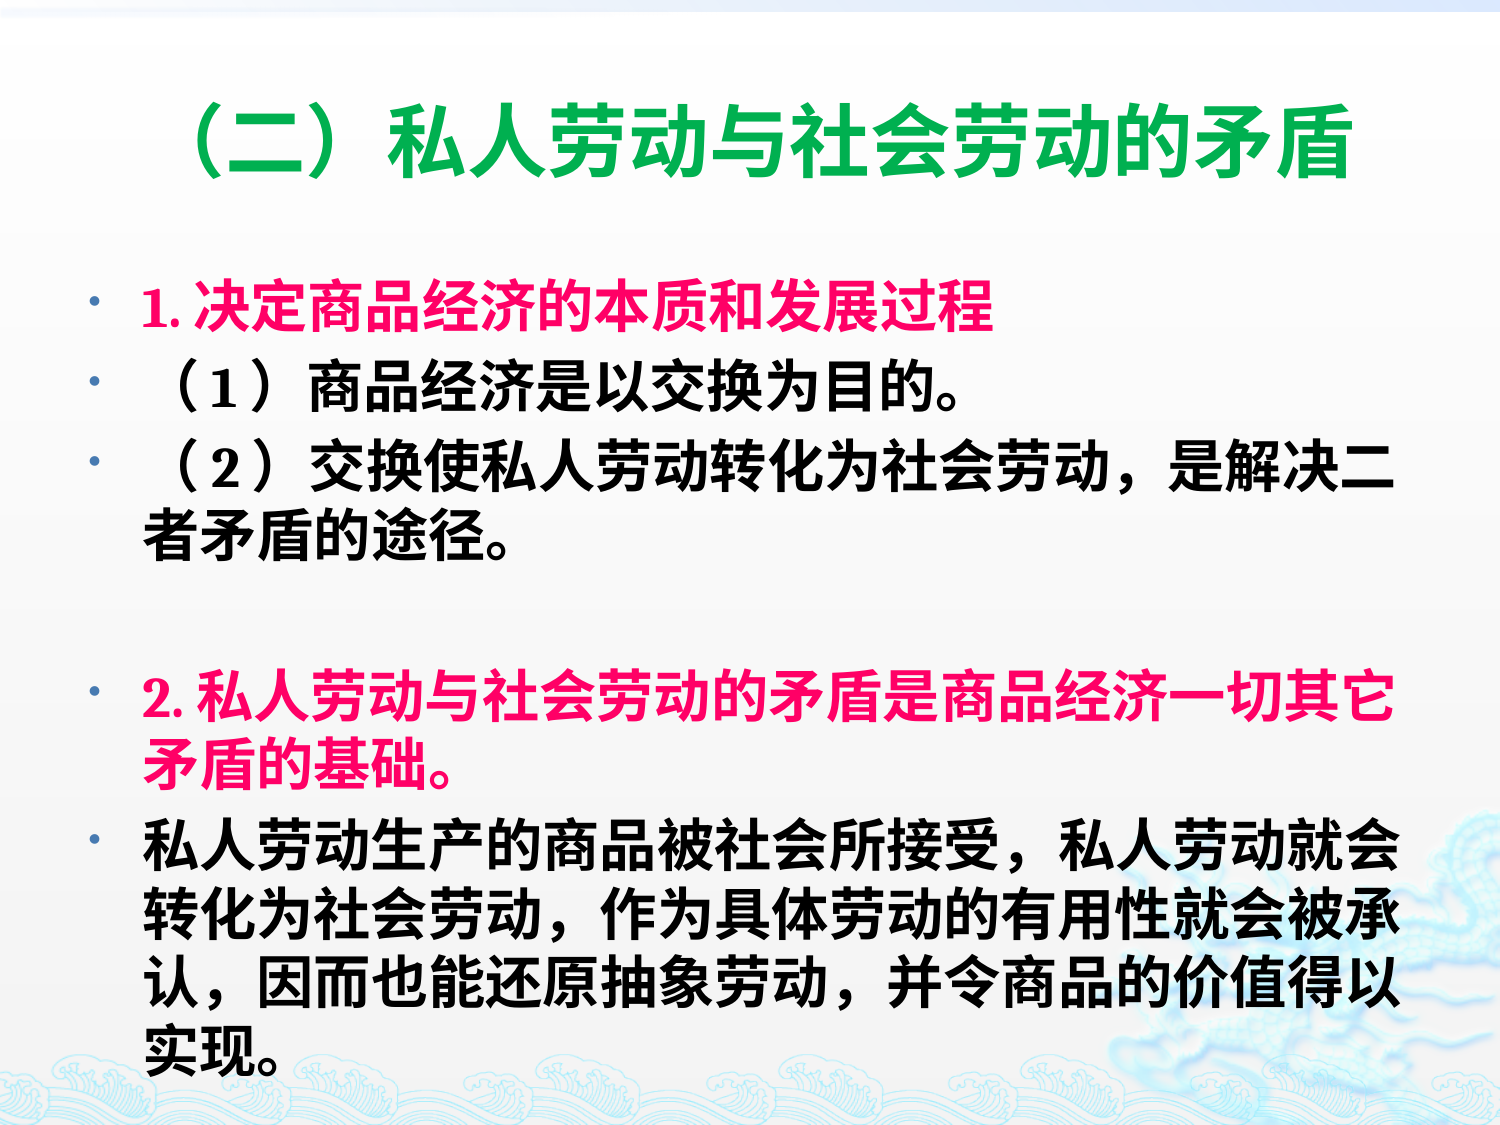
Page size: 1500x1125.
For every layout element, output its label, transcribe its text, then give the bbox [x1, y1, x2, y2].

title （二）私人劳动与社会劳动的矛盾 [75, 45, 1425, 233]
list 1.决定商品经济的本质和发展过程 （1）商品经济是以交换为目的。 （2）交换使私人劳动转化为社会劳动，是解决二者矛盾的途径。 2.私人劳动与社会劳动的矛盾是商品经济一切其它矛盾的基础。 私人劳动生产的商品被社会所接受，私人劳动就会转化为社会劳动，作为具体劳动的有用性就会被承认，因而也能还原抽象劳动，并令商品的价值得以实现。 [75, 262, 1425, 1094]
